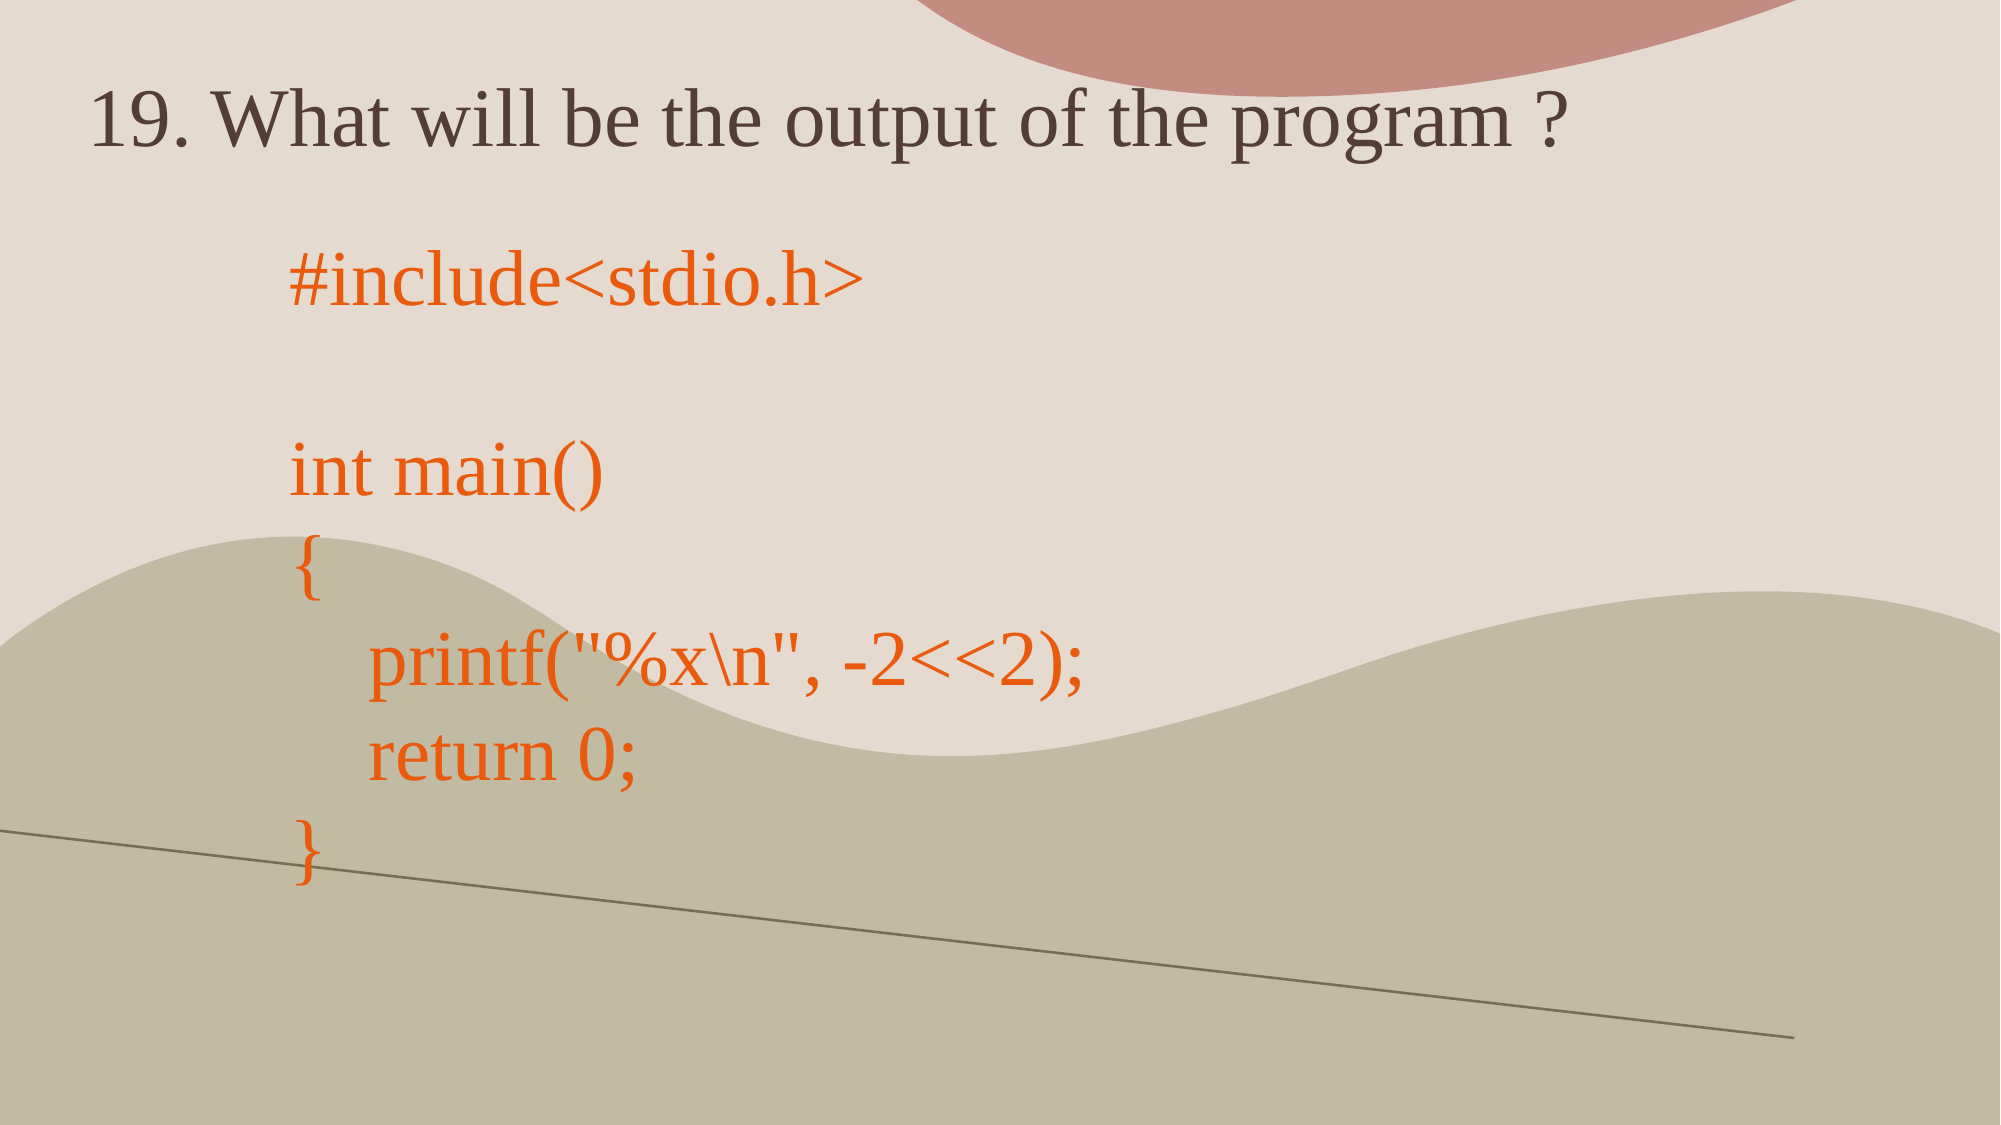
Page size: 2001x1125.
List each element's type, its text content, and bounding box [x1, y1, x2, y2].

text_box 19. What will be the output of the program ? [72, 55, 1697, 171]
text_box #include<stdio.h> int main() { printf("%x\n", -2<<2); return 0; } [275, 219, 1845, 899]
